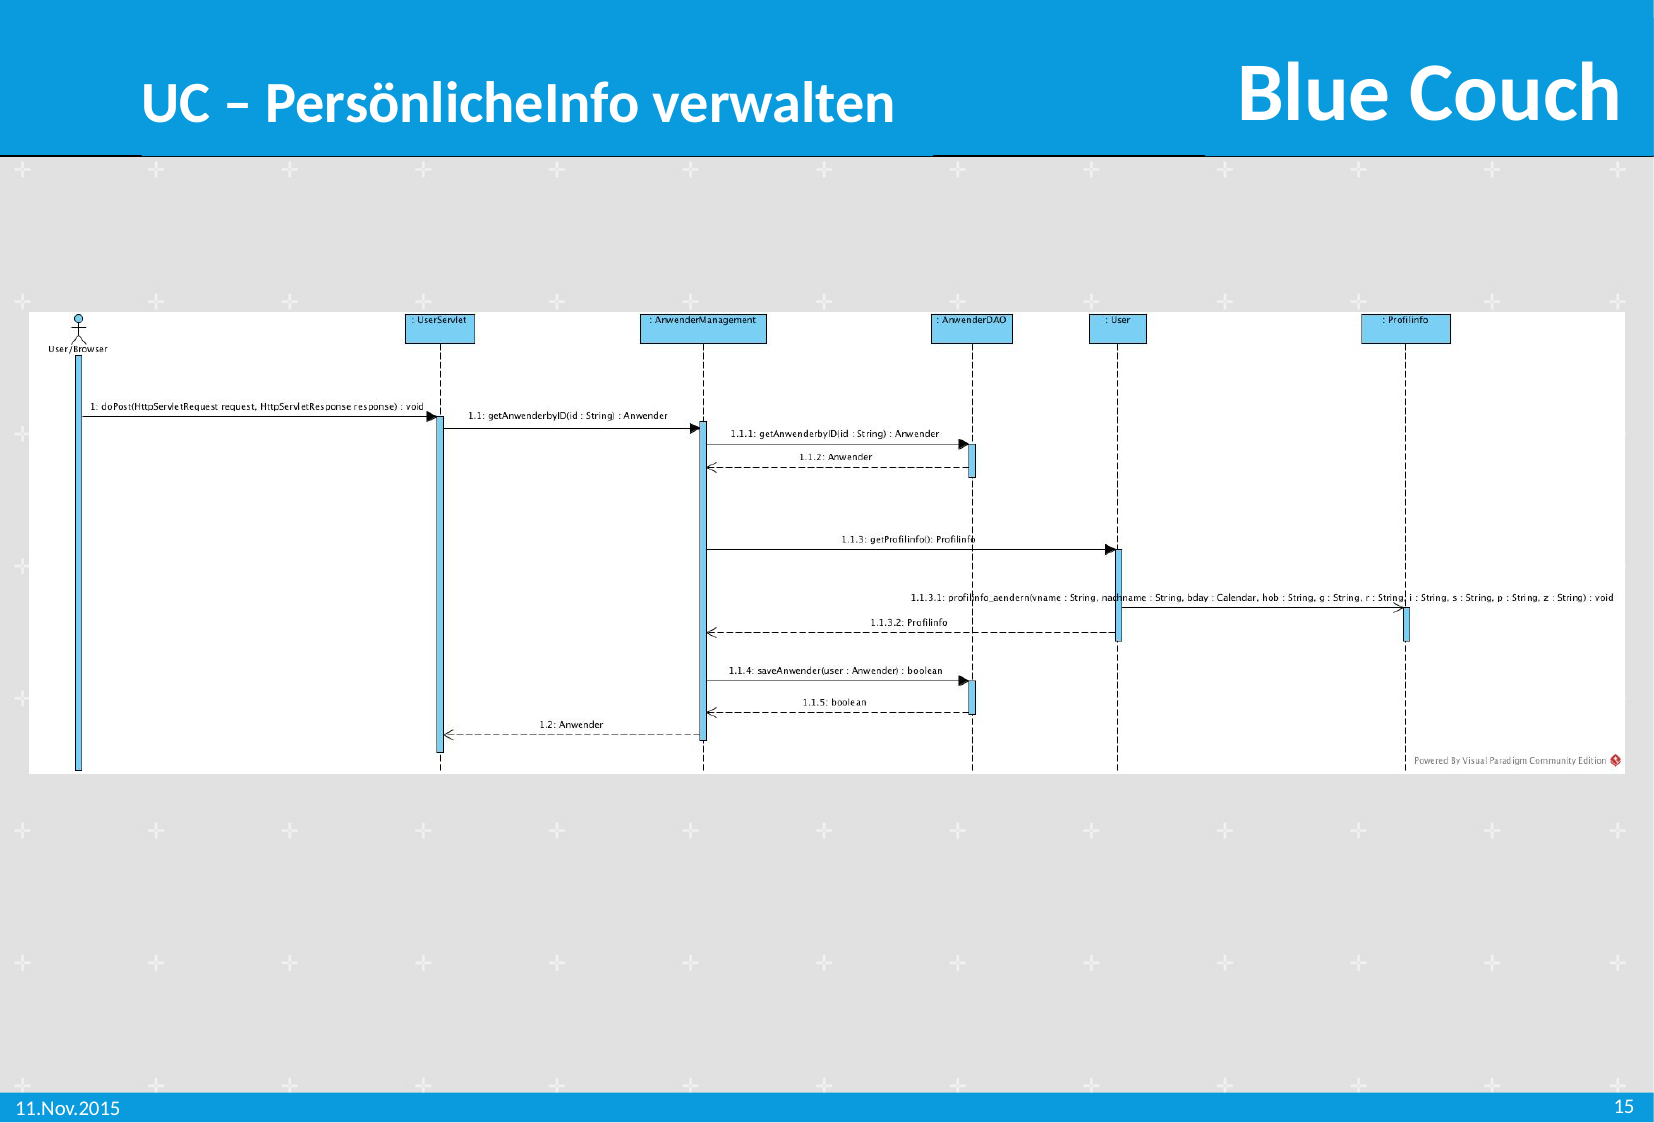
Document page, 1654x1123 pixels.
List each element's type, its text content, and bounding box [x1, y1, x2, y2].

text_box UC – PersönlicheInfo verwalten [141, 41, 934, 157]
slide_number 15 [1594, 1092, 1654, 1123]
picture [0, 157, 1654, 1092]
